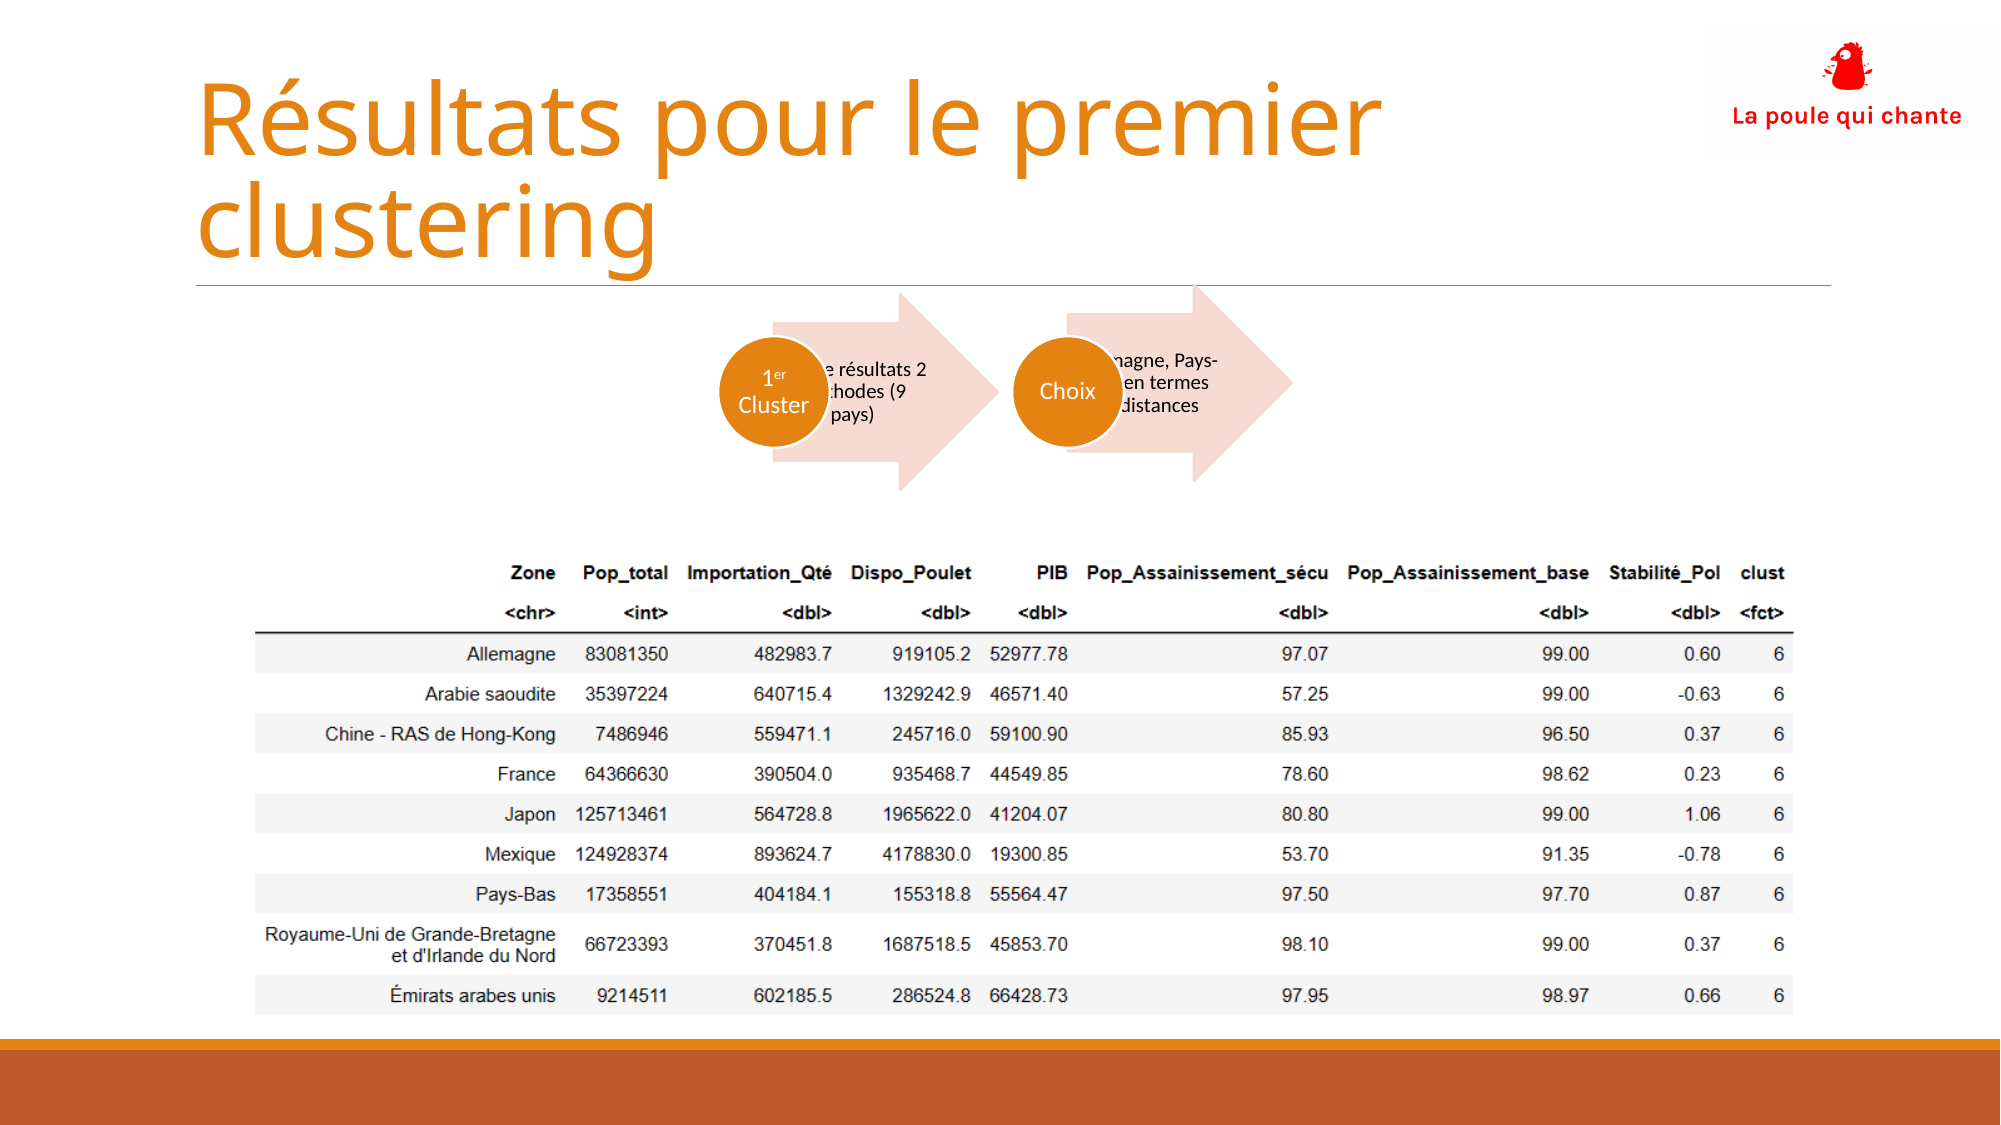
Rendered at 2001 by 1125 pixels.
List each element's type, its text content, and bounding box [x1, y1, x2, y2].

picture [243, 542, 1805, 1027]
title Résultats pour le premier clustering [180, 47, 1830, 285]
picture [1707, 22, 2000, 162]
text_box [717, 284, 1293, 500]
